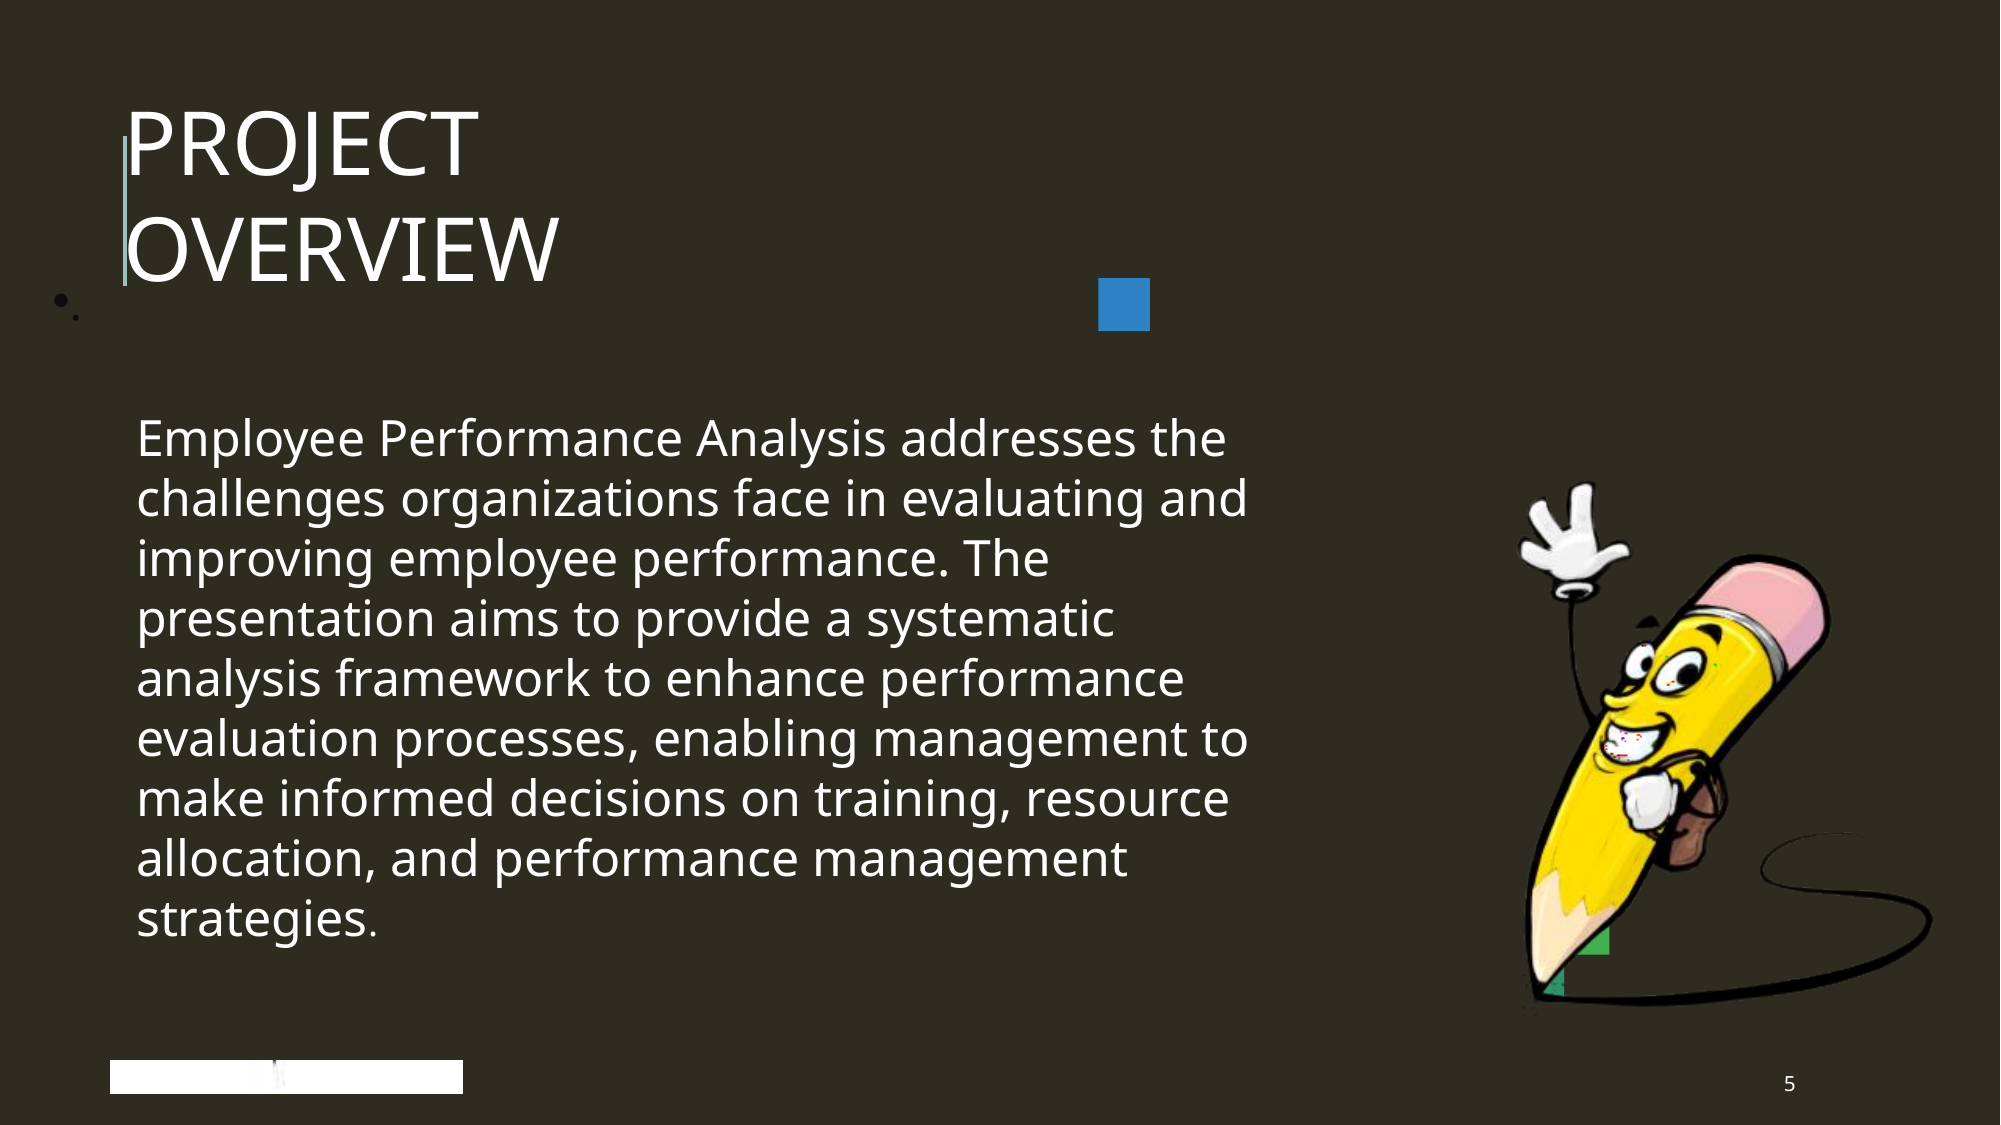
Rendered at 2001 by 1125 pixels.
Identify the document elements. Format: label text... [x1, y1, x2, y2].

title PROJECT OVERVIEW [121, 84, 985, 263]
text_box . [37, 263, 1338, 398]
text_box Employee Performance Analysis addresses the challenges organizations face in evaluating and improving employee performance. The presentation aims to provide a systematic analysis framework to enhance performance evaluation processes, enabling management to make informed decisions on training, resource allocation, and performance management strategies. [121, 399, 1288, 955]
slide_number 5 [1777, 1067, 1938, 1125]
picture [110, 1060, 463, 1094]
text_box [1420, 434, 2000, 1060]
